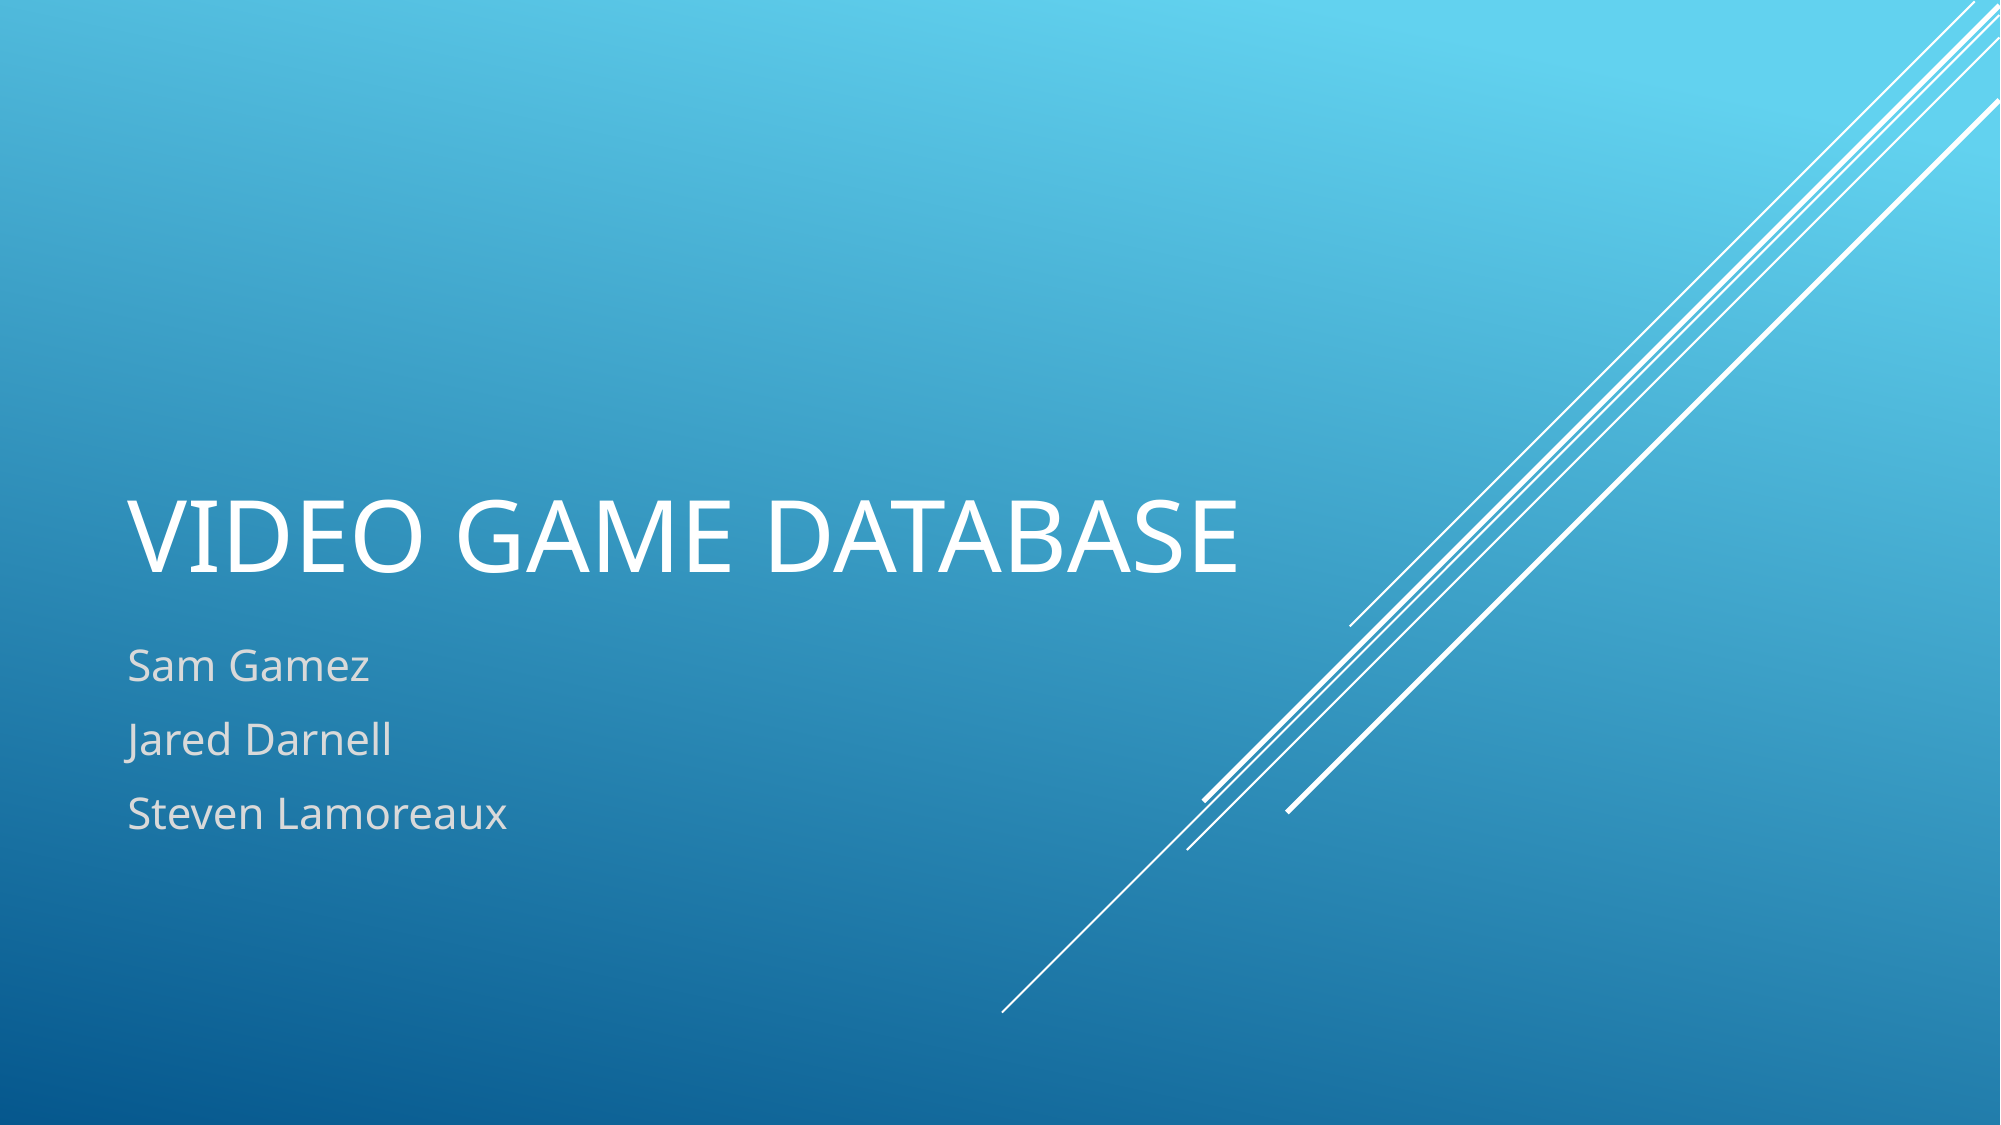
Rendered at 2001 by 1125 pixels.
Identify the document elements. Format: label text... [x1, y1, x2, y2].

title VIDEO GAME DATABASE [112, 112, 1425, 600]
subtitle Sam Gamez Jared Darnell Steven Lamoreaux [112, 630, 1163, 950]
